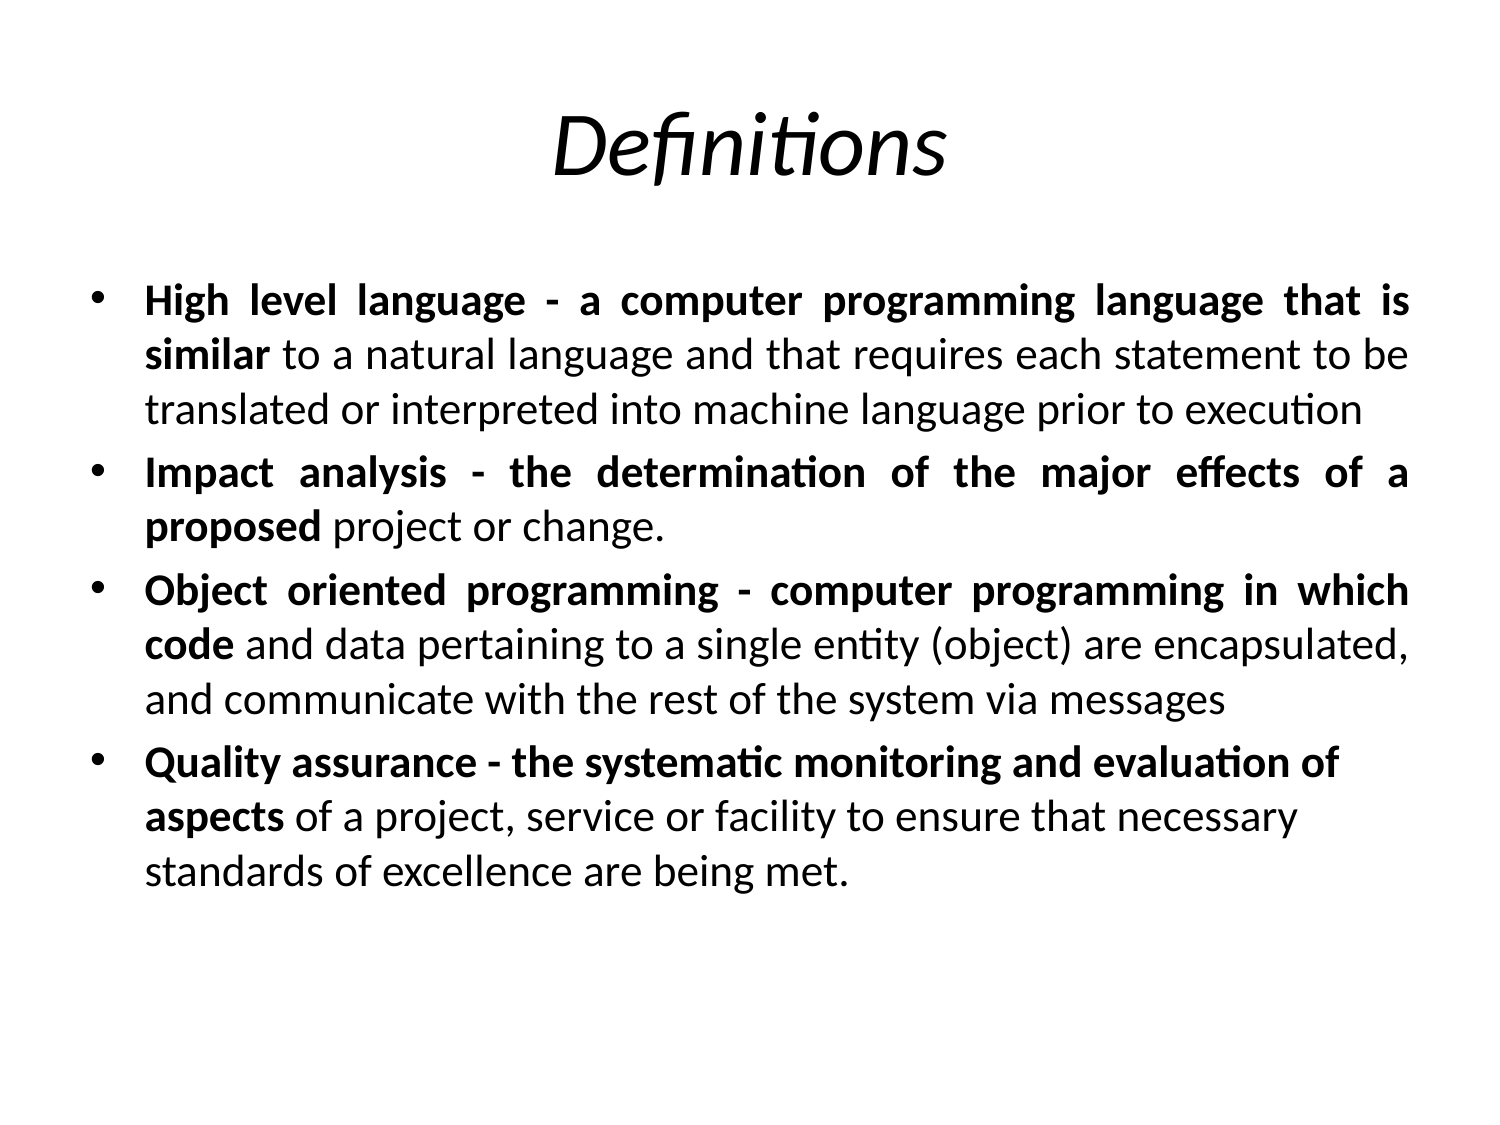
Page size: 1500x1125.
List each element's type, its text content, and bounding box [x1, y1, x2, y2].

title Definitions [75, 45, 1425, 233]
list High level language - a computer programming language that is similar to a natural language and that requires each statement to be translated or interpreted into machine language prior to execution Impact analysis - the determination of the major effects of a proposed project or change. Object oriented programming - computer programming in which code and data pertaining to a single entity (object) are encapsulated, and communicate with the rest of the system via messages Quality assurance - the systematic monitoring and evaluation of aspects of a project, service or facility to ensure that necessary standards of excellence are being met. [75, 262, 1425, 1005]
